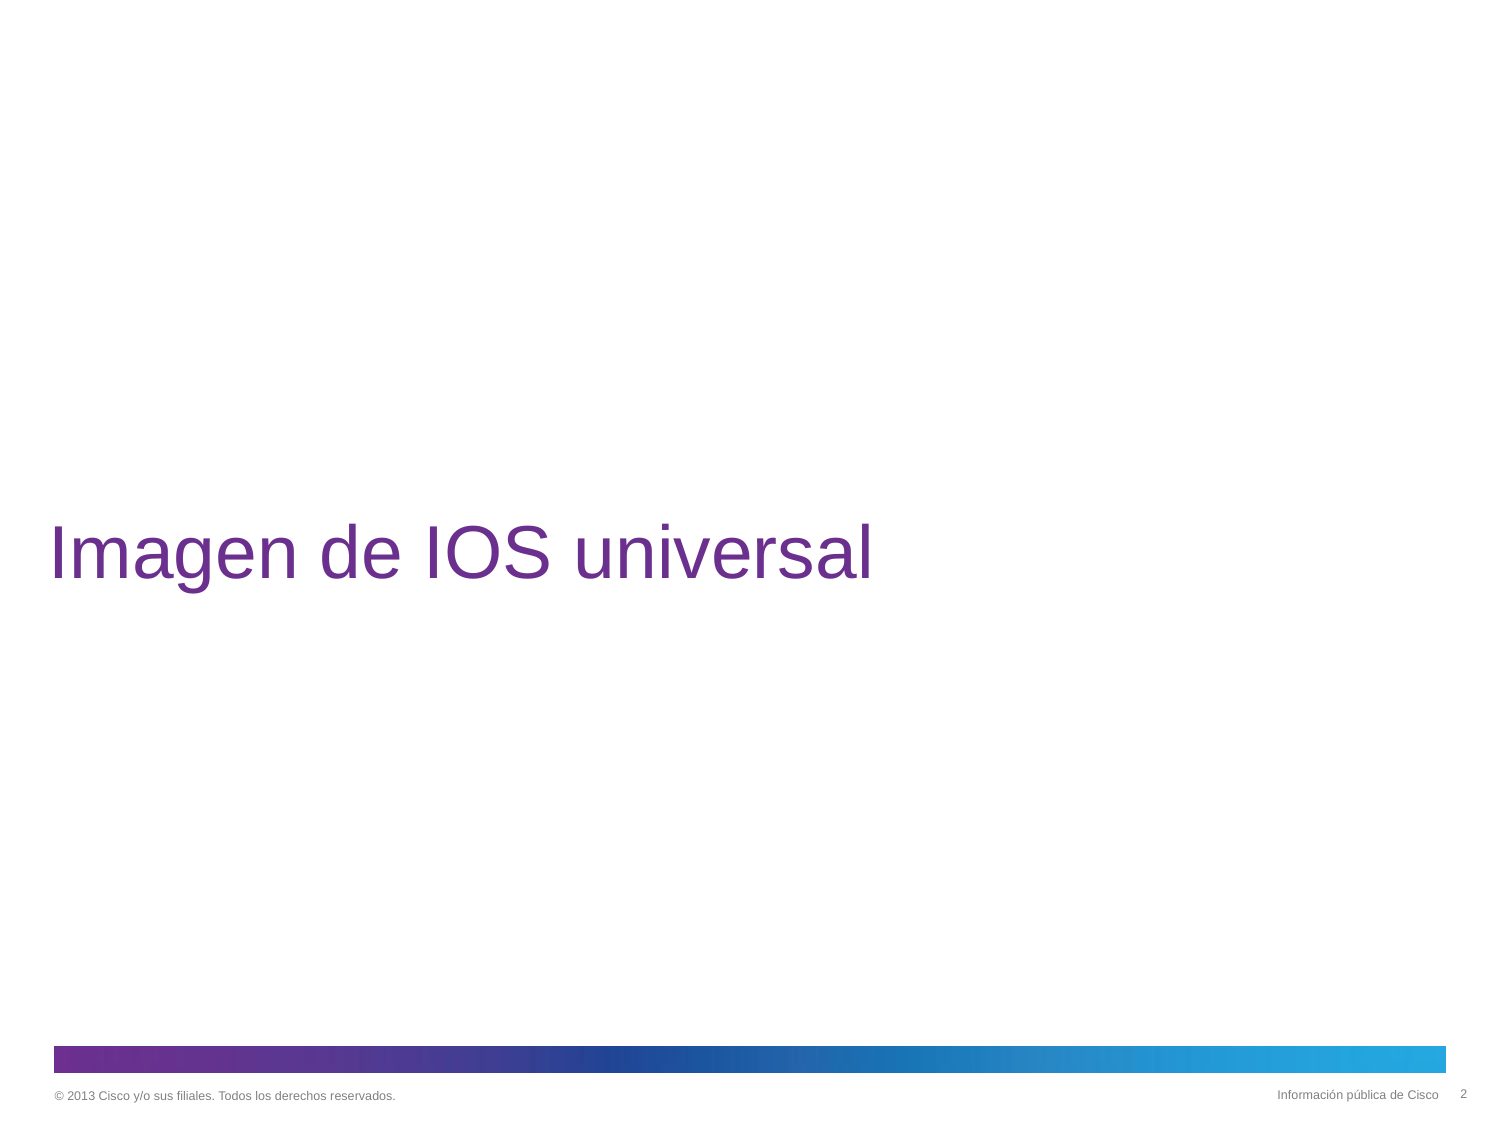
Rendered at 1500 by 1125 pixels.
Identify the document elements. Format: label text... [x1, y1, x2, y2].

picture [54, 1046, 1446, 1073]
title Imagen de IOS universal [35, 462, 1445, 601]
